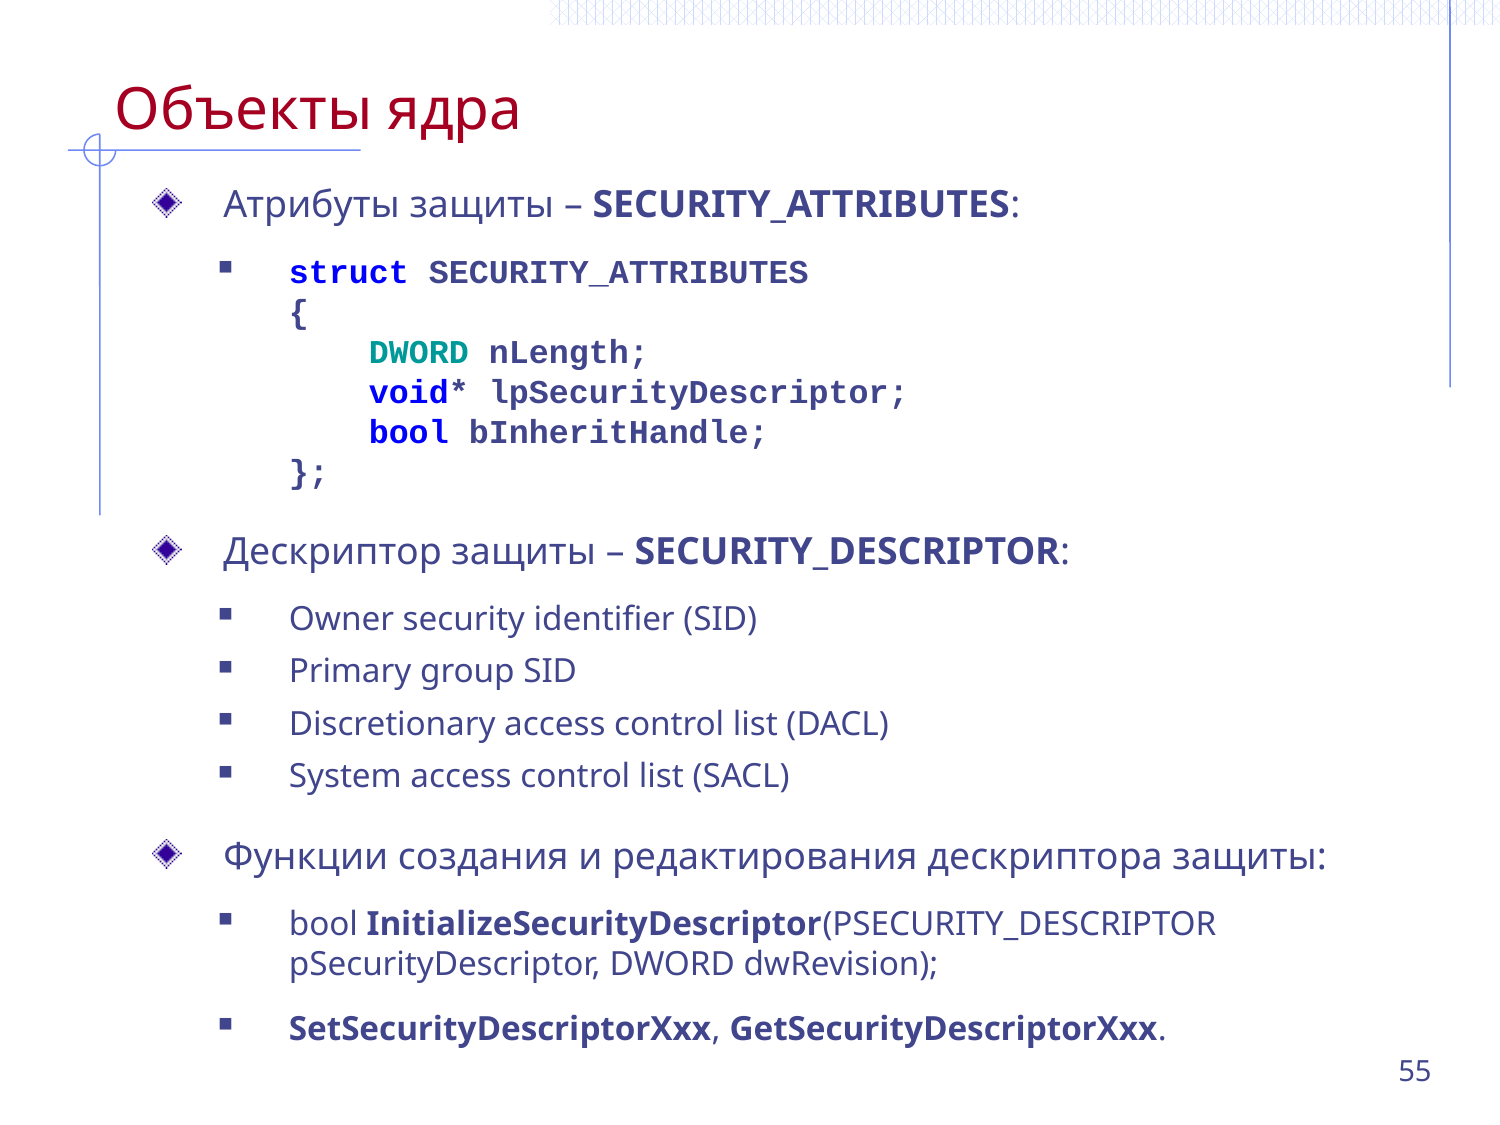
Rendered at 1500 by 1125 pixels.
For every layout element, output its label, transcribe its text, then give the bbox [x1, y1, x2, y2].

picture [152, 188, 182, 218]
picture [152, 535, 182, 565]
slide_number 55 [1074, 1025, 1447, 1100]
picture [152, 839, 182, 869]
list Атрибуты защиты – SECURITY_ATTRIBUTES: struct SECURITY_ATTRIBUTES { DWORD nLength; void* lpSecurityDescriptor; bool bInheritHandle; }; Дескриптор защиты – SECURITY_DESCRIPTOR: Owner security identifier (SID) Primary group SID Discretionary access control list (DACL) System access control list (SACL) Функции создания и редактирования дескриптора защиты: bool InitializeSecurityDescriptor(PSECURITY_DESCRIPTOR pSecurityDescriptor, DWORD dwRevision); SetSecurityDescriptorXxx, GetSecurityDescriptorXxx. [137, 172, 1436, 1083]
title Объекты ядра [99, 50, 1375, 149]
